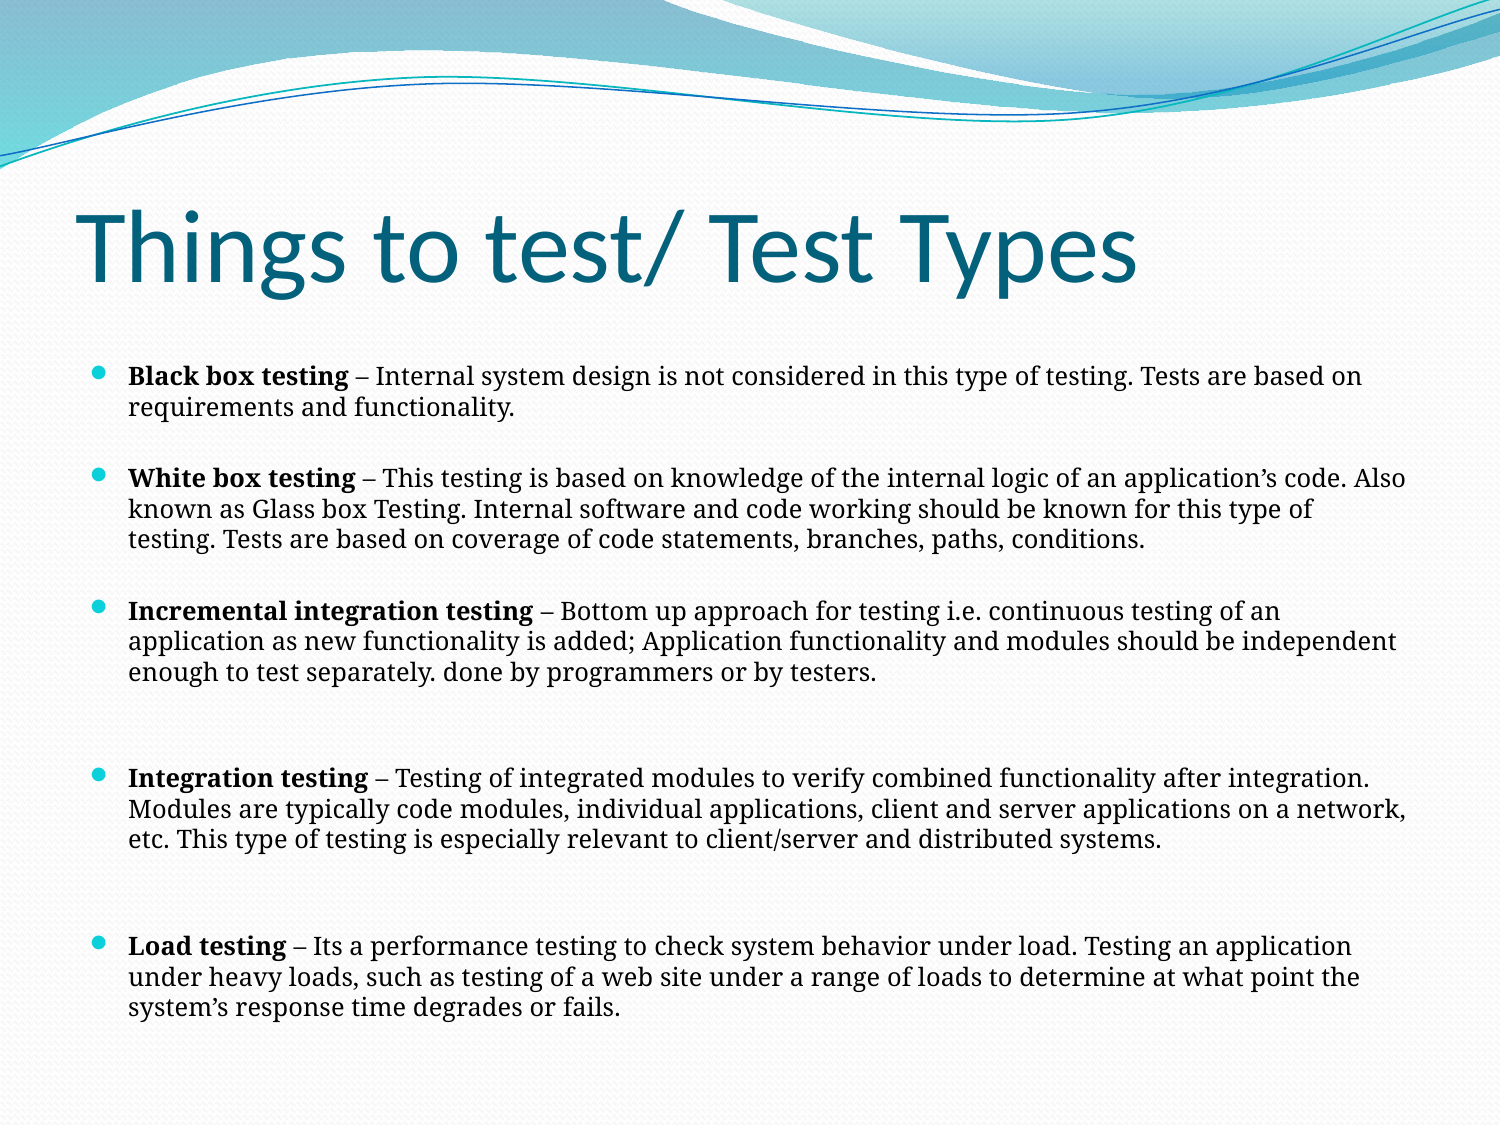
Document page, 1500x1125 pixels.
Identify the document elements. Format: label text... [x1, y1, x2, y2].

list Black box testing – Internal system design is not considered in this type of testing. Tests are based on requirements and functionality. White box testing – This testing is based on knowledge of the internal logic of an application’s code. Also known as Glass box Testing. Internal software and code working should be known for this type of testing. Tests are based on coverage of code statements, branches, paths, conditions. Incremental integration testing – Bottom up approach for testing i.e. continuous testing of an application as new functionality is added; Application functionality and modules should be independent enough to test separately. done by programmers or by testers. Integration testing – Testing of integrated modules to verify combined functionality after integration. Modules are typically code modules, individual applications, client and server applications on a network, etc. This type of testing is especially relevant to client/server and distributed systems. Load testing – Its a performance testing to check system behavior under load. Testing an application under heavy loads, such as testing of a web site under a range of loads to determine at what point the system’s response time degrades or fails. [75, 317, 1425, 1038]
title Things to test/ Test Types [75, 115, 1425, 303]
